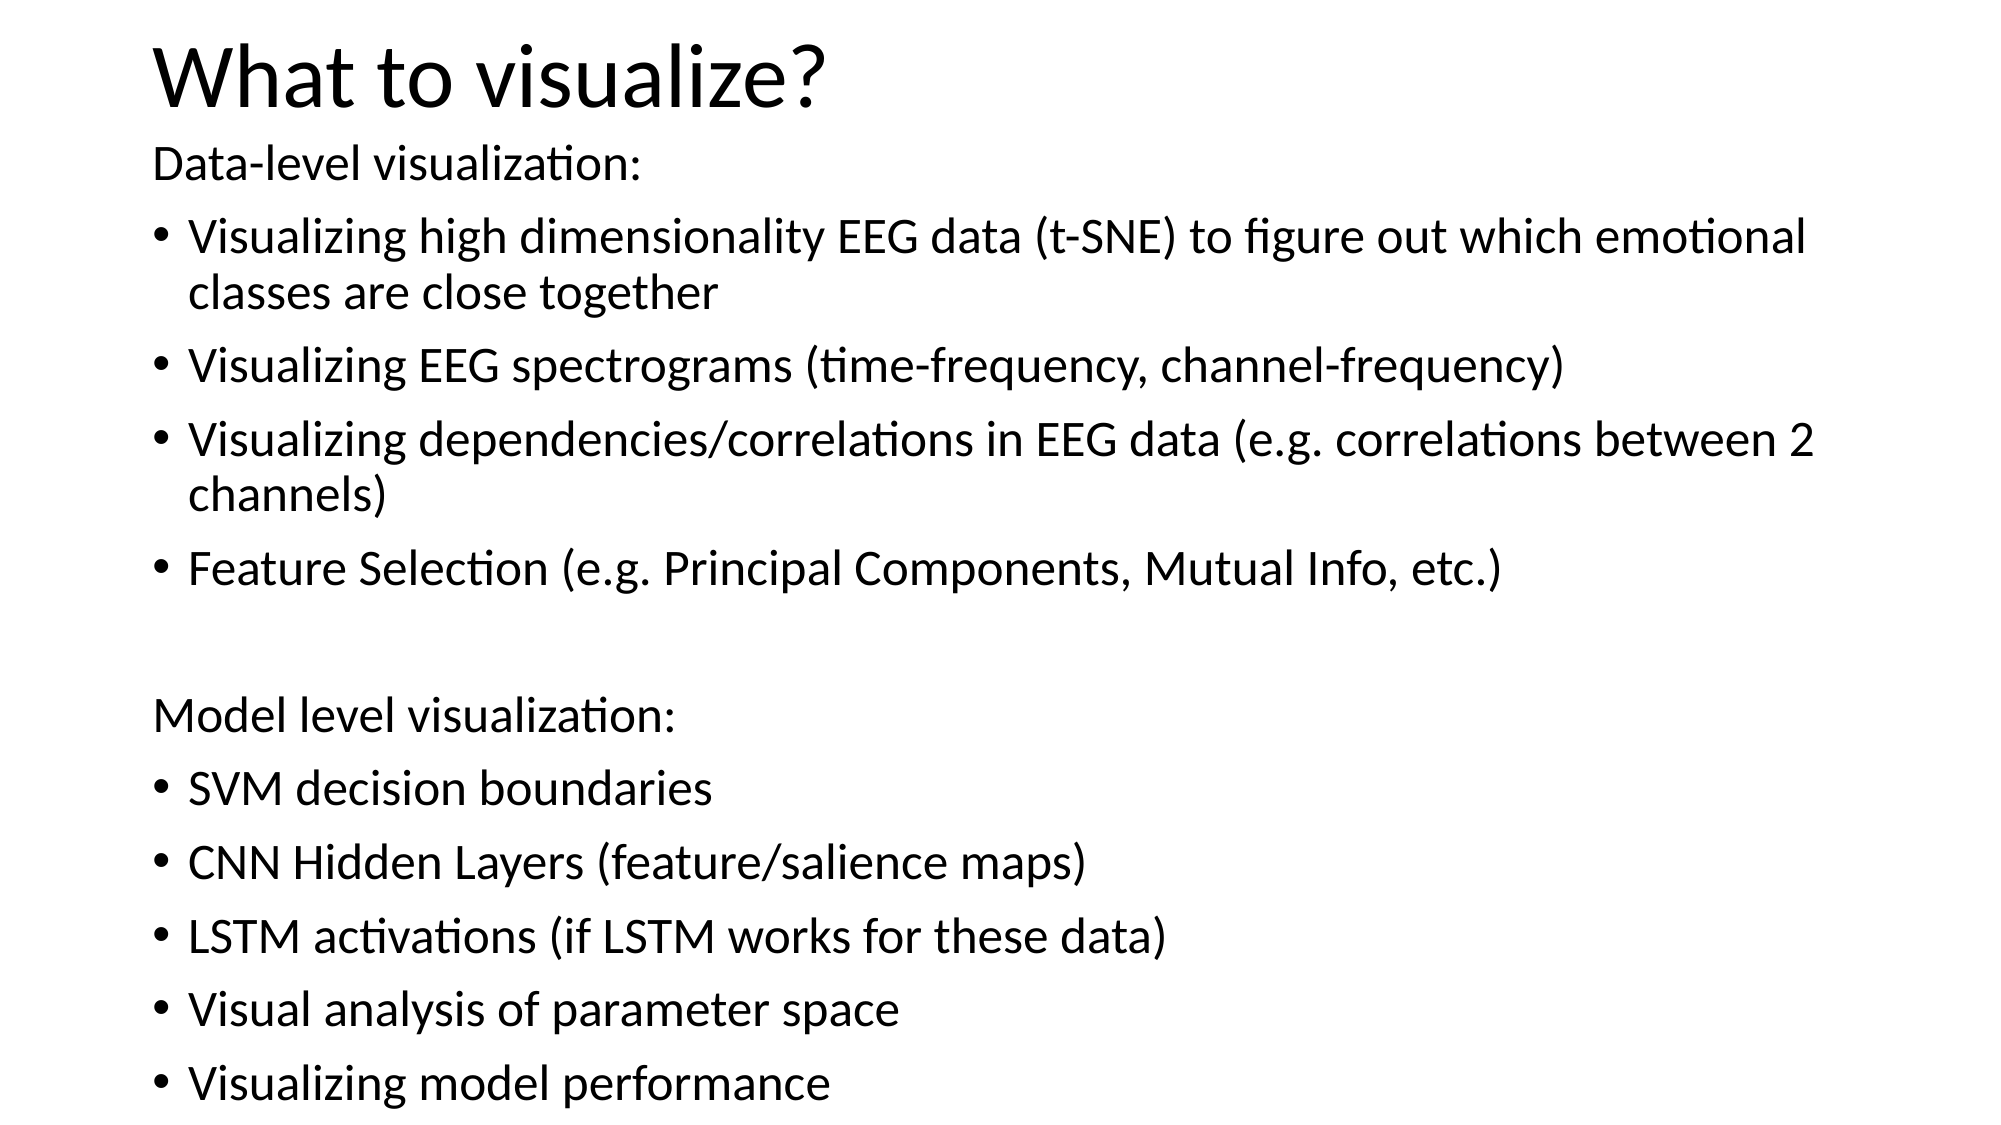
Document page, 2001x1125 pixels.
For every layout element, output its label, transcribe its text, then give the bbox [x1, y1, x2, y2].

title What to visualize? [137, 0, 1863, 128]
list Data-level visualization: Visualizing high dimensionality EEG data (t-SNE) to figure out which emotional classes are close together Visualizing EEG spectrograms (time-frequency, channel-frequency) Visualizing dependencies/correlations in EEG data (e.g. correlations between 2 channels) Feature Selection (e.g. Principal Components, Mutual Info, etc.) Model level visualization: SVM decision boundaries CNN Hidden Layers (feature/salience maps) LSTM activations (if LSTM works for these data) Visual analysis of parameter space Visualizing model performance [137, 128, 1863, 1125]
